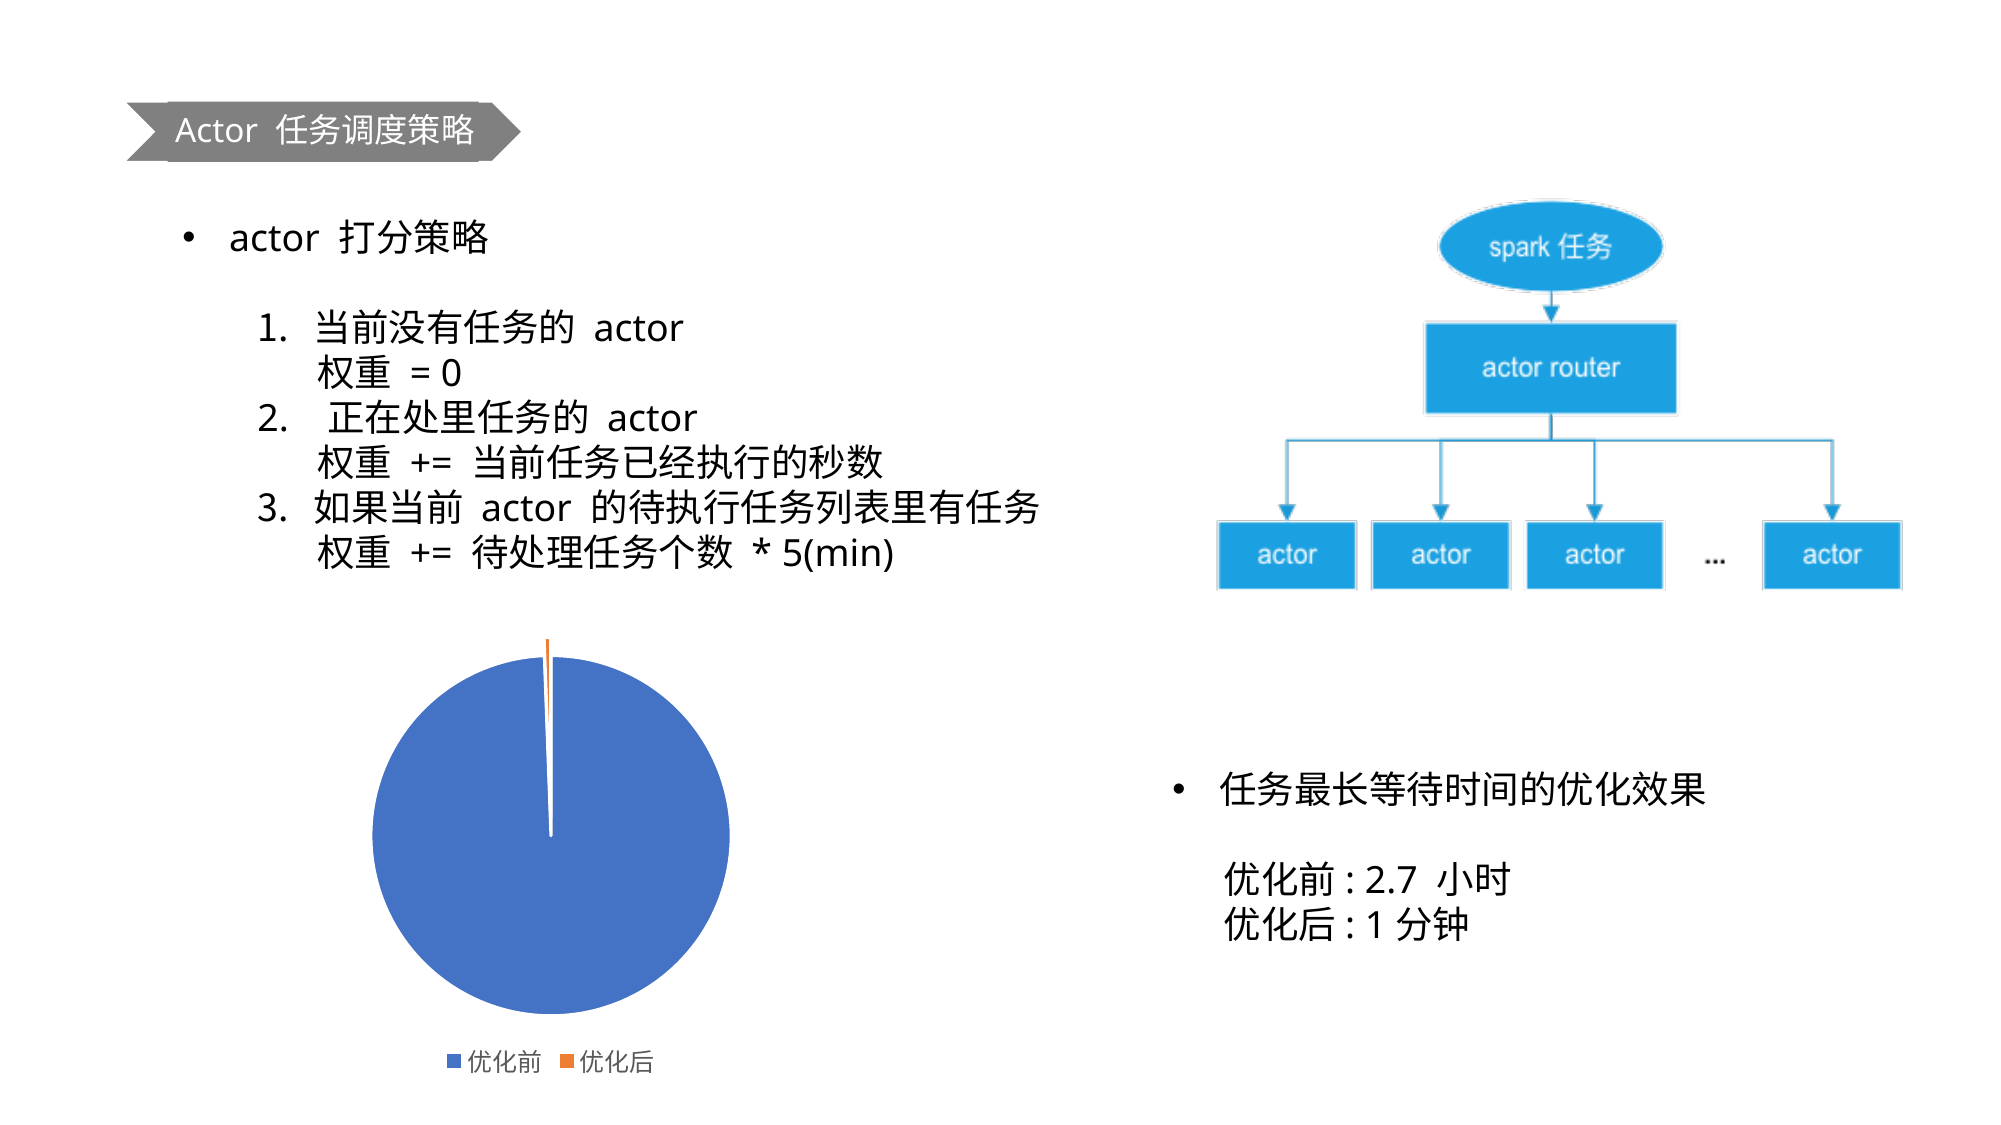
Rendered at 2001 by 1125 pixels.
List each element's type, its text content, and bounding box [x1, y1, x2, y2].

picture [1203, 192, 1917, 600]
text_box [123, 101, 523, 162]
text_box actor 打分策略 当前没有任务的 actor 权重 = 0 2. 正在处里任务的 actor 权重 += 当前任务已经执行的秒数 如果当前 actor 的待执行任务列表里有任务 权重 += 待处理任务个数 * 5(min) [167, 206, 1168, 582]
chart [172, 628, 930, 1086]
text_box 任务最长等待时间的优化效果 优化前: 2.7 小时 优化后: 1分钟 [1157, 758, 1722, 954]
